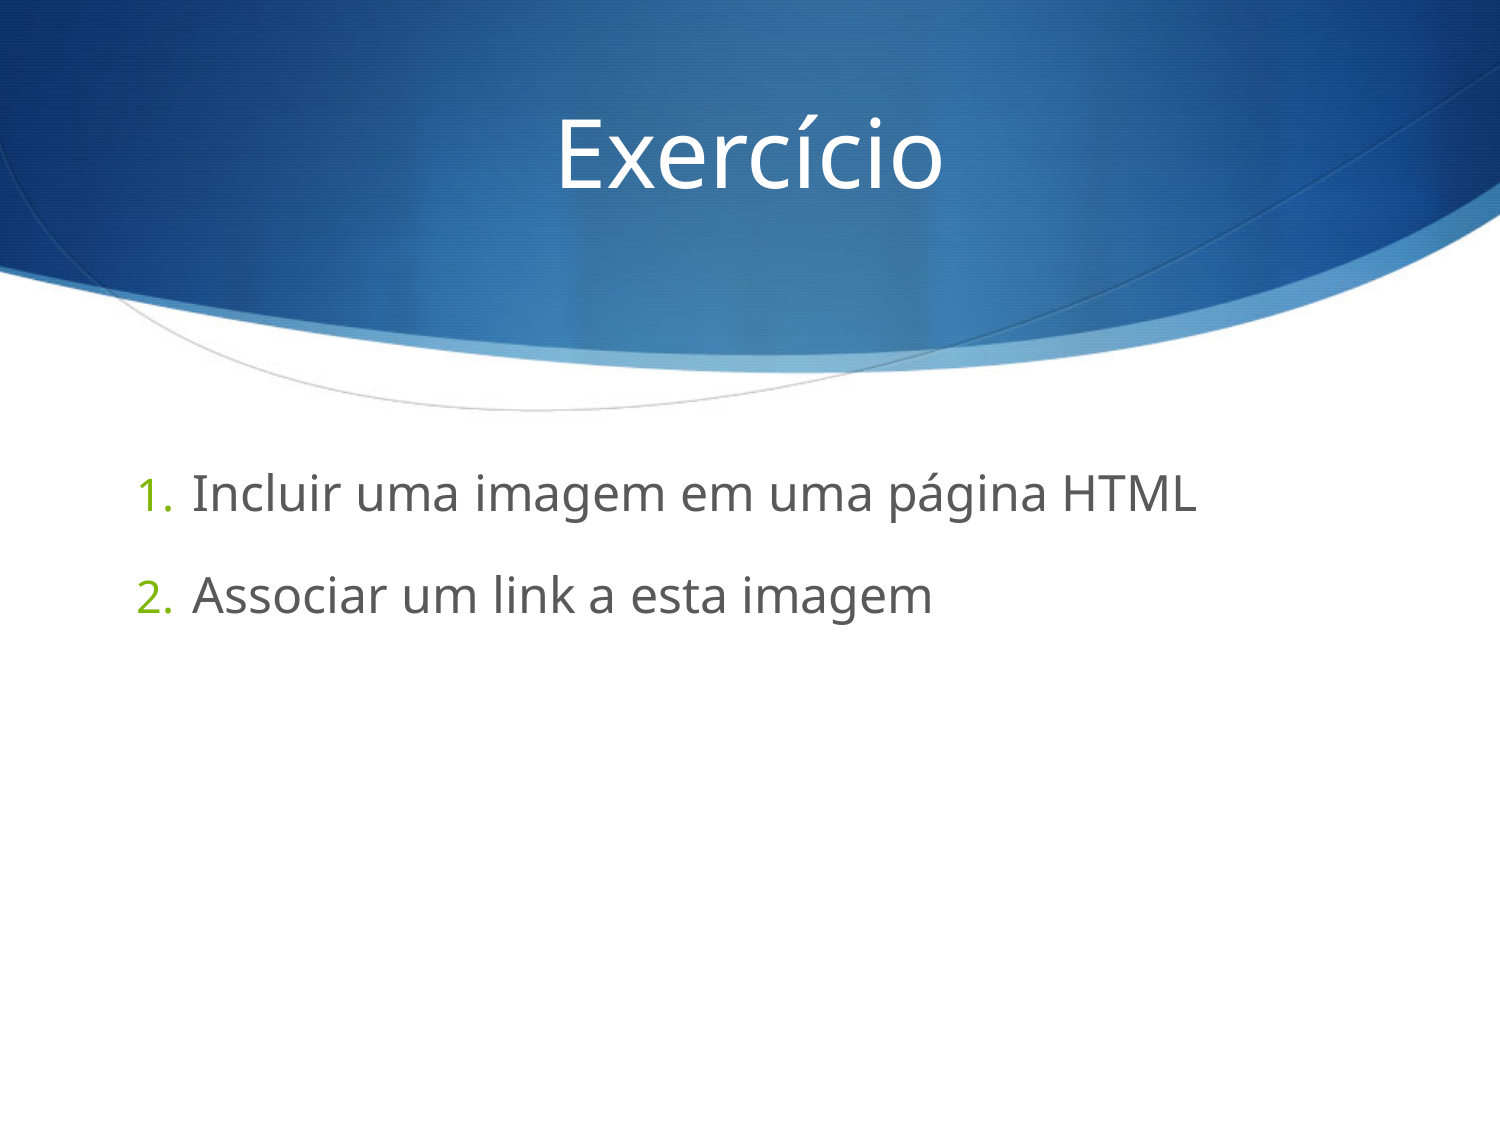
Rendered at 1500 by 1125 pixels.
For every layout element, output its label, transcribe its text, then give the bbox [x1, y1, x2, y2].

list Incluir uma imagem em uma página HTML Associar um link a esta imagem [121, 454, 1379, 991]
title Exercício [75, 56, 1425, 245]
picture [0, 0, 1500, 1125]
